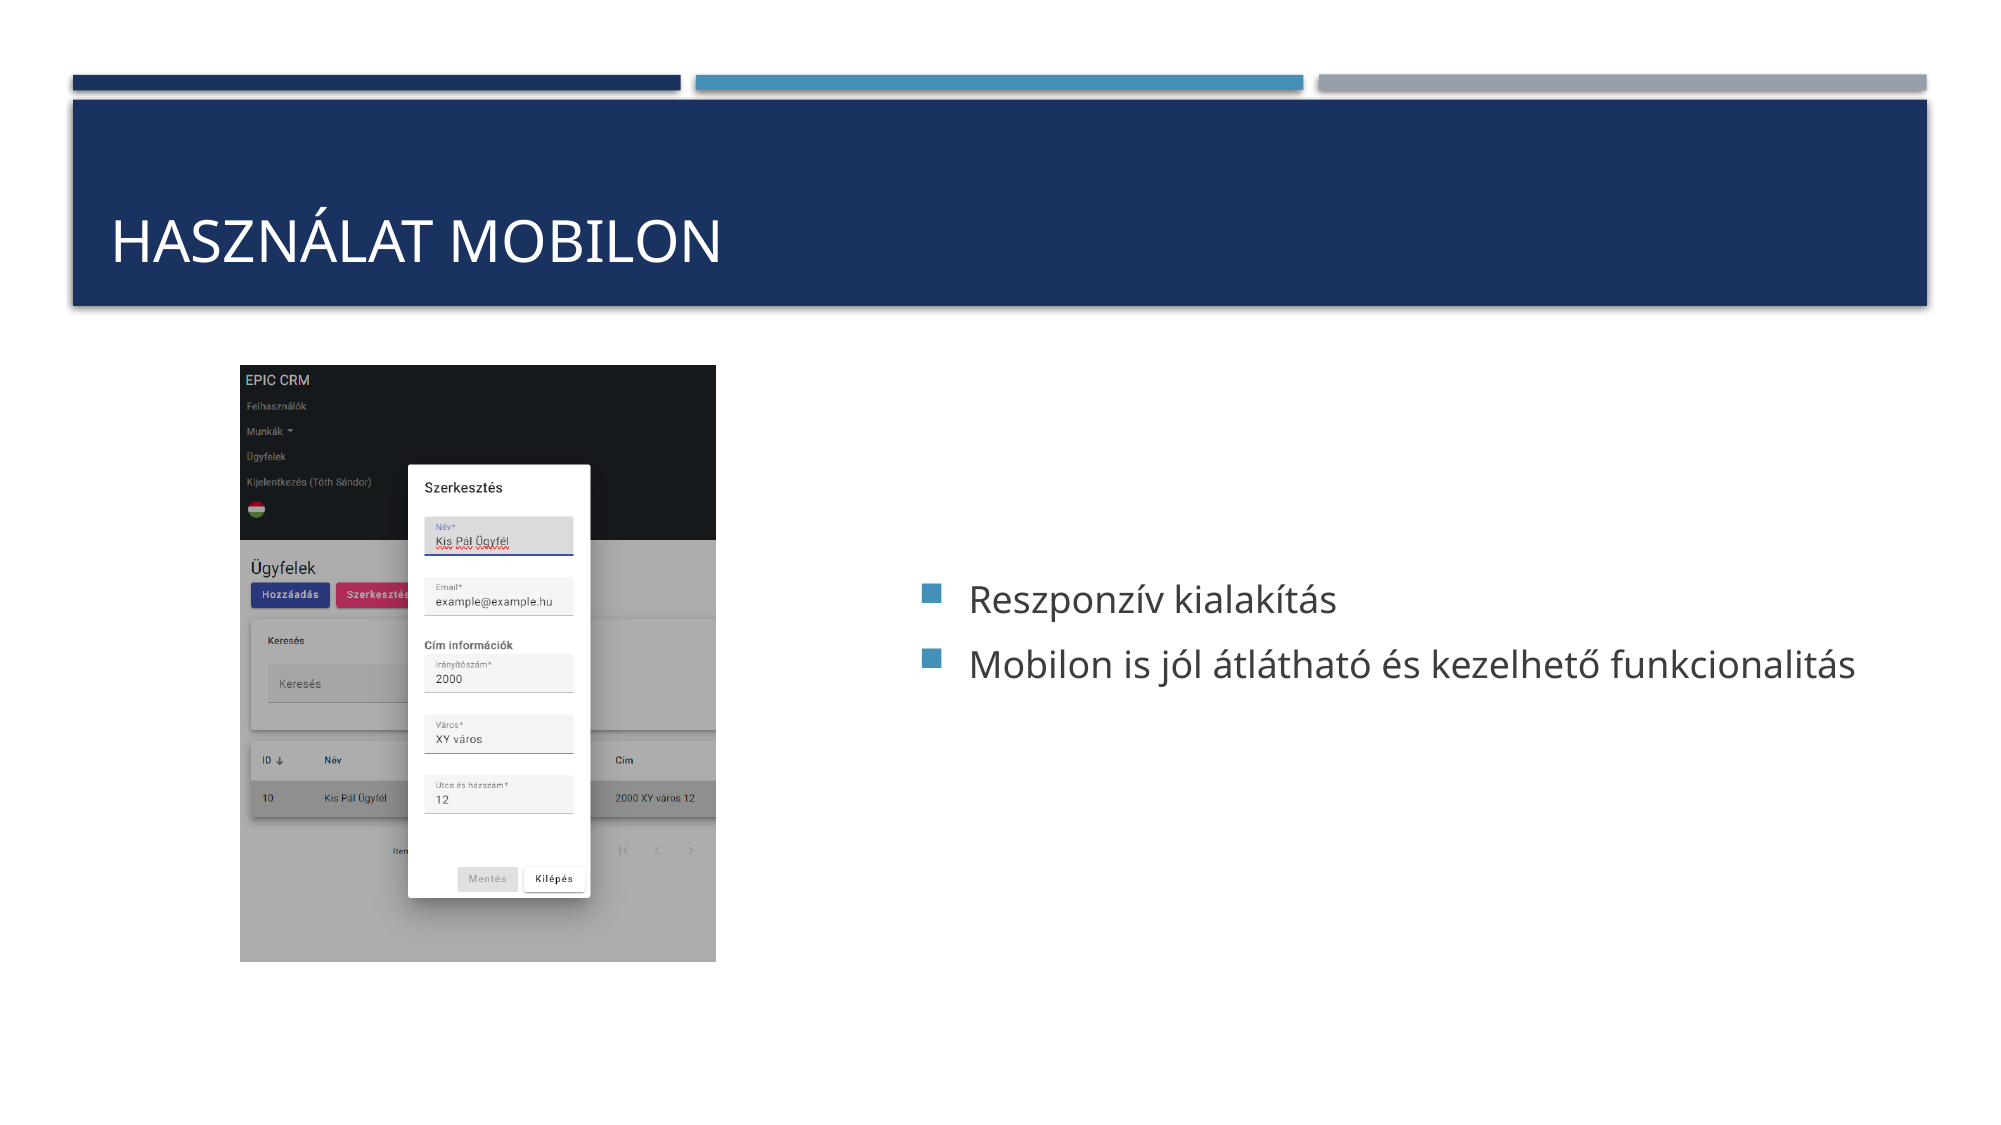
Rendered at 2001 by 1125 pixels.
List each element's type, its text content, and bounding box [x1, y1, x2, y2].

title Használat mobilon [95, 119, 1905, 282]
list Reszponzív kialakítás Mobilon is jól átlátható és kezelhető funkcionalitás [903, 365, 1920, 962]
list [240, 364, 716, 962]
